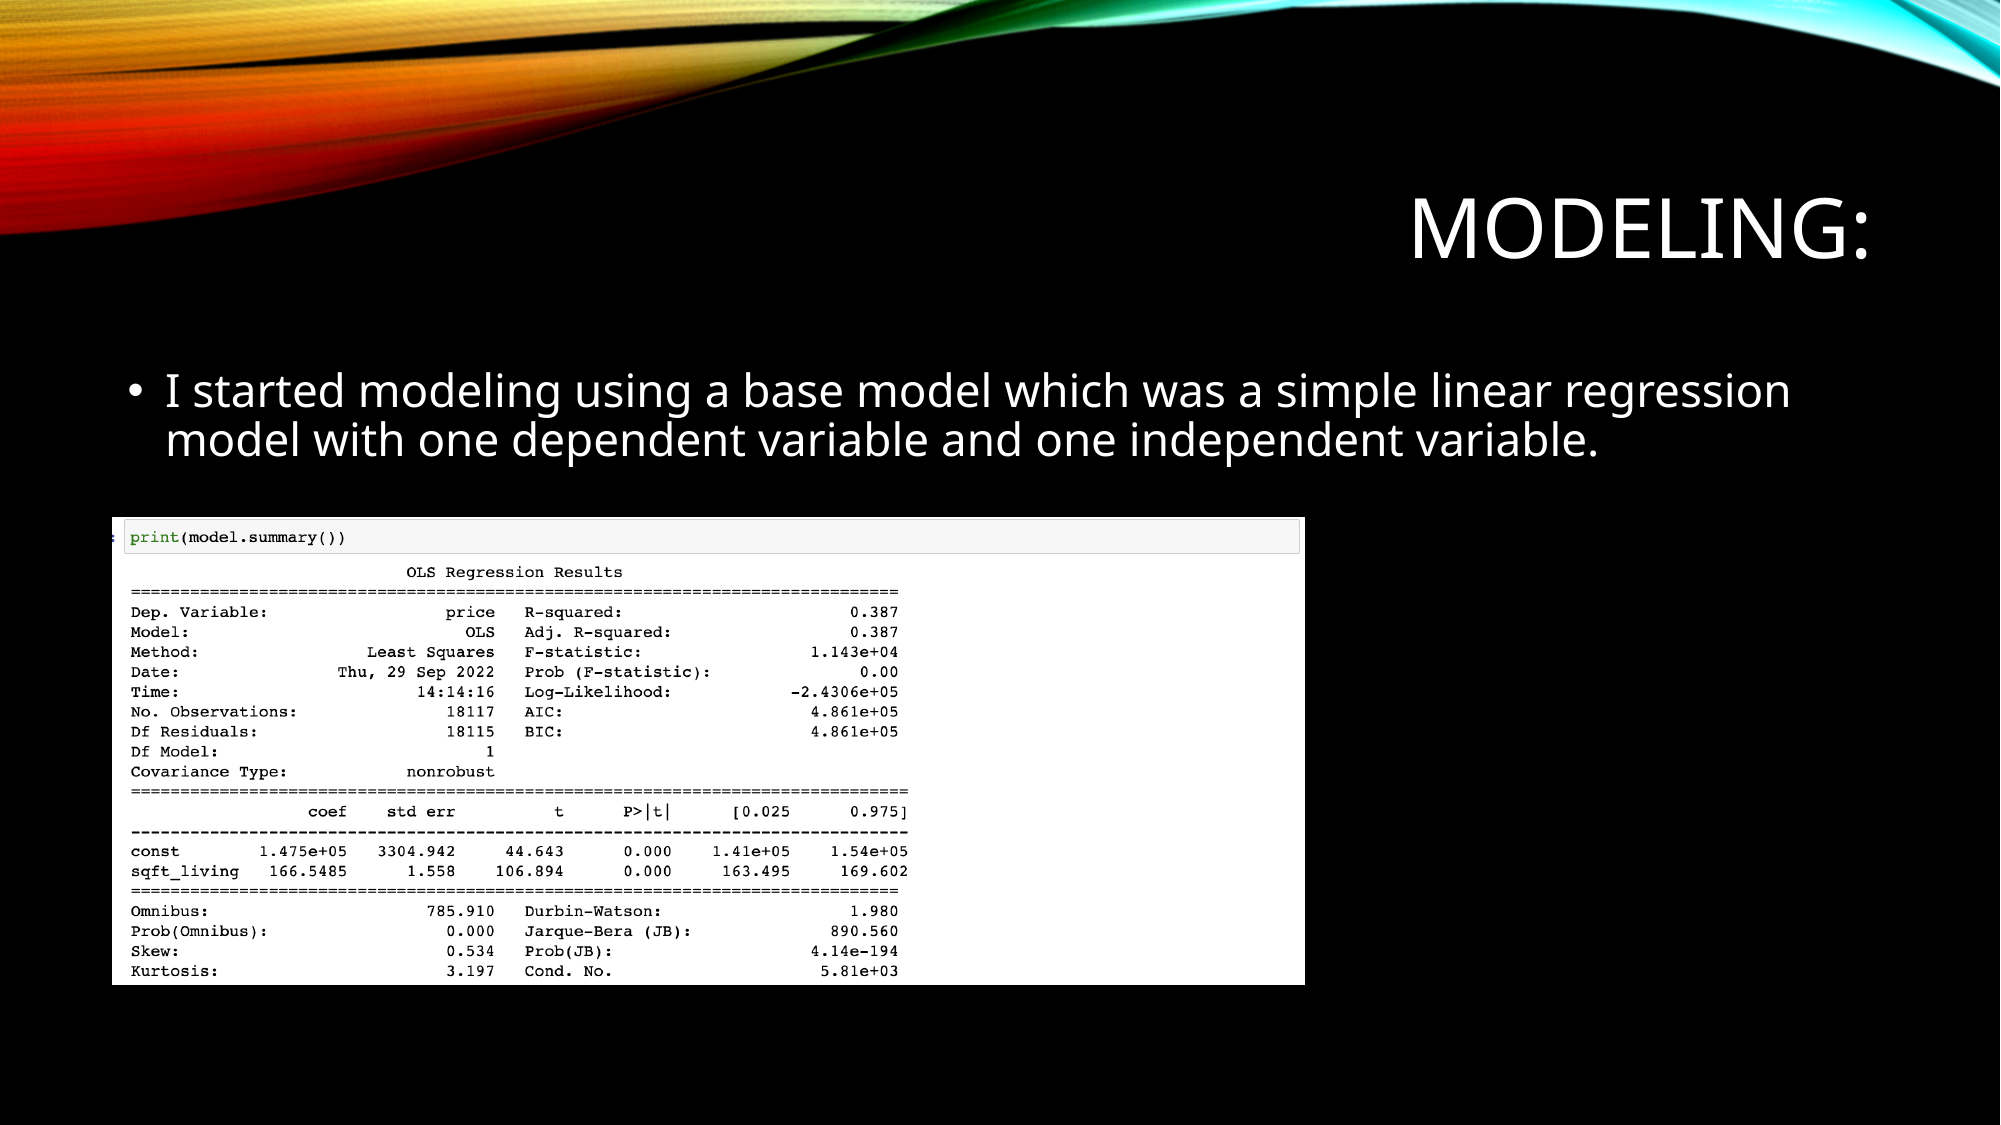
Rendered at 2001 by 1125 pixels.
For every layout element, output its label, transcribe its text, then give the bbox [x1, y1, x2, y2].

title Modeling: [474, 125, 1888, 338]
list I started modeling using a base model which was a simple linear regression model with one dependent variable and one independent variable. [112, 360, 1888, 1021]
picture [112, 517, 1305, 985]
picture [0, 0, 2000, 237]
